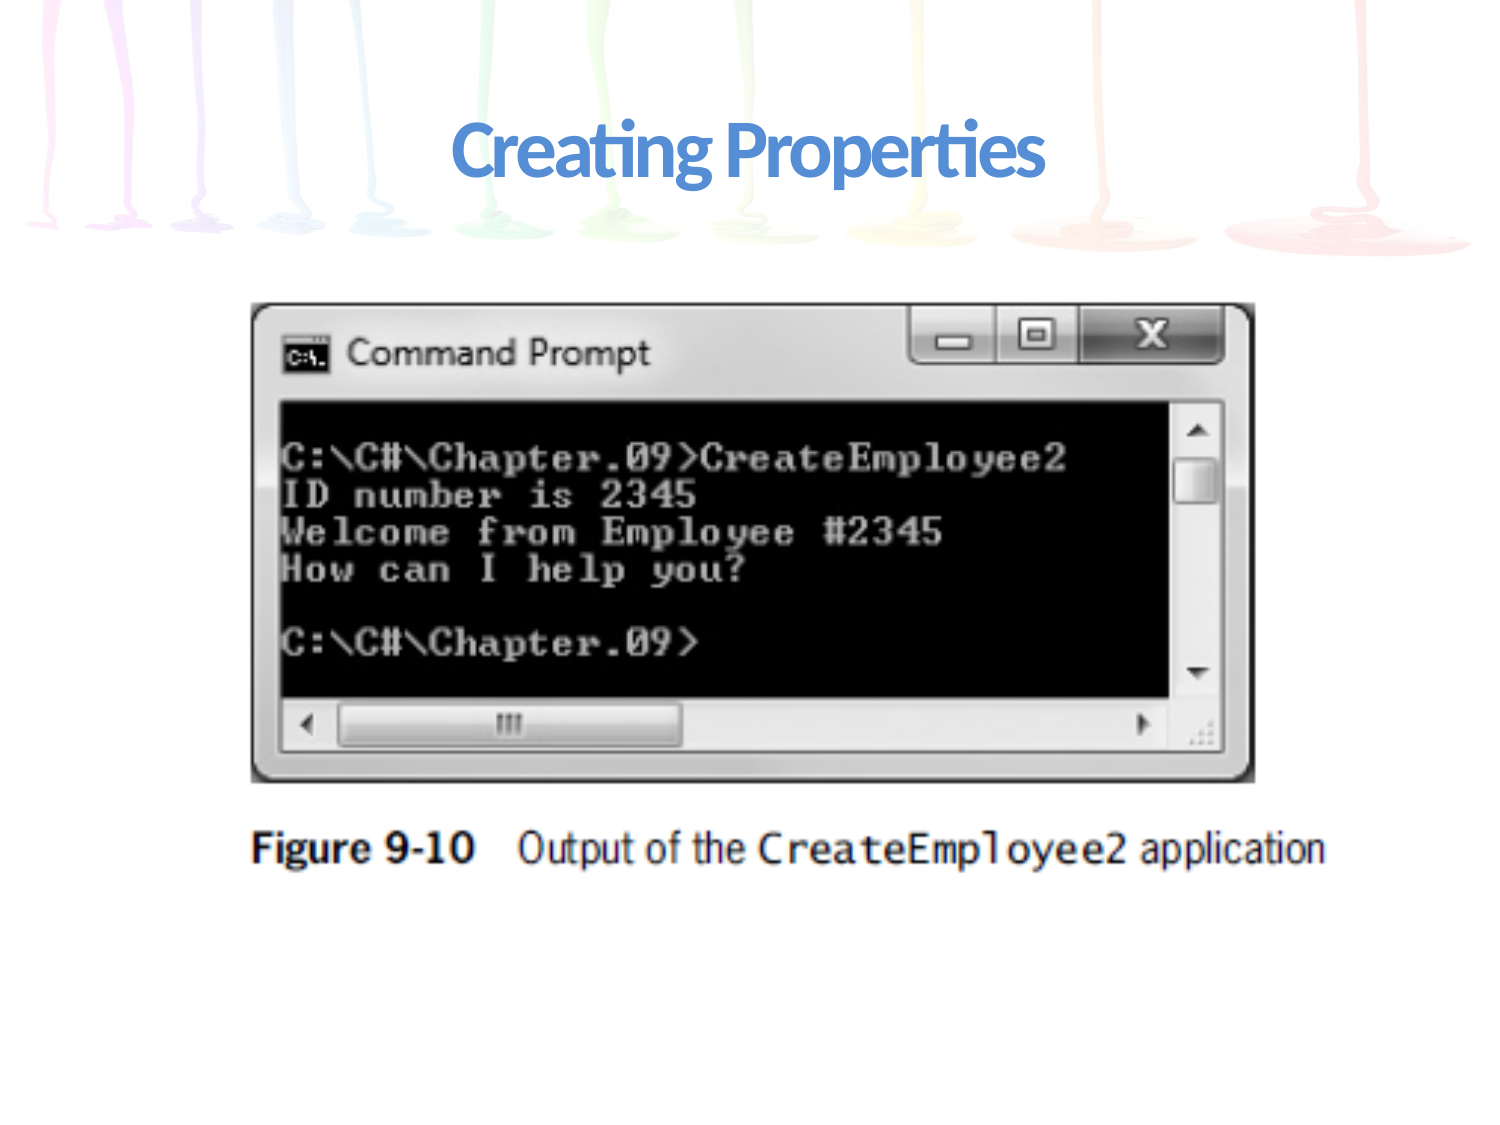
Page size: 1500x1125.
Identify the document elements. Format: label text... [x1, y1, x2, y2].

picture [0, 0, 1500, 263]
picture [237, 280, 1342, 888]
title Creating Properties [87, 49, 1413, 238]
